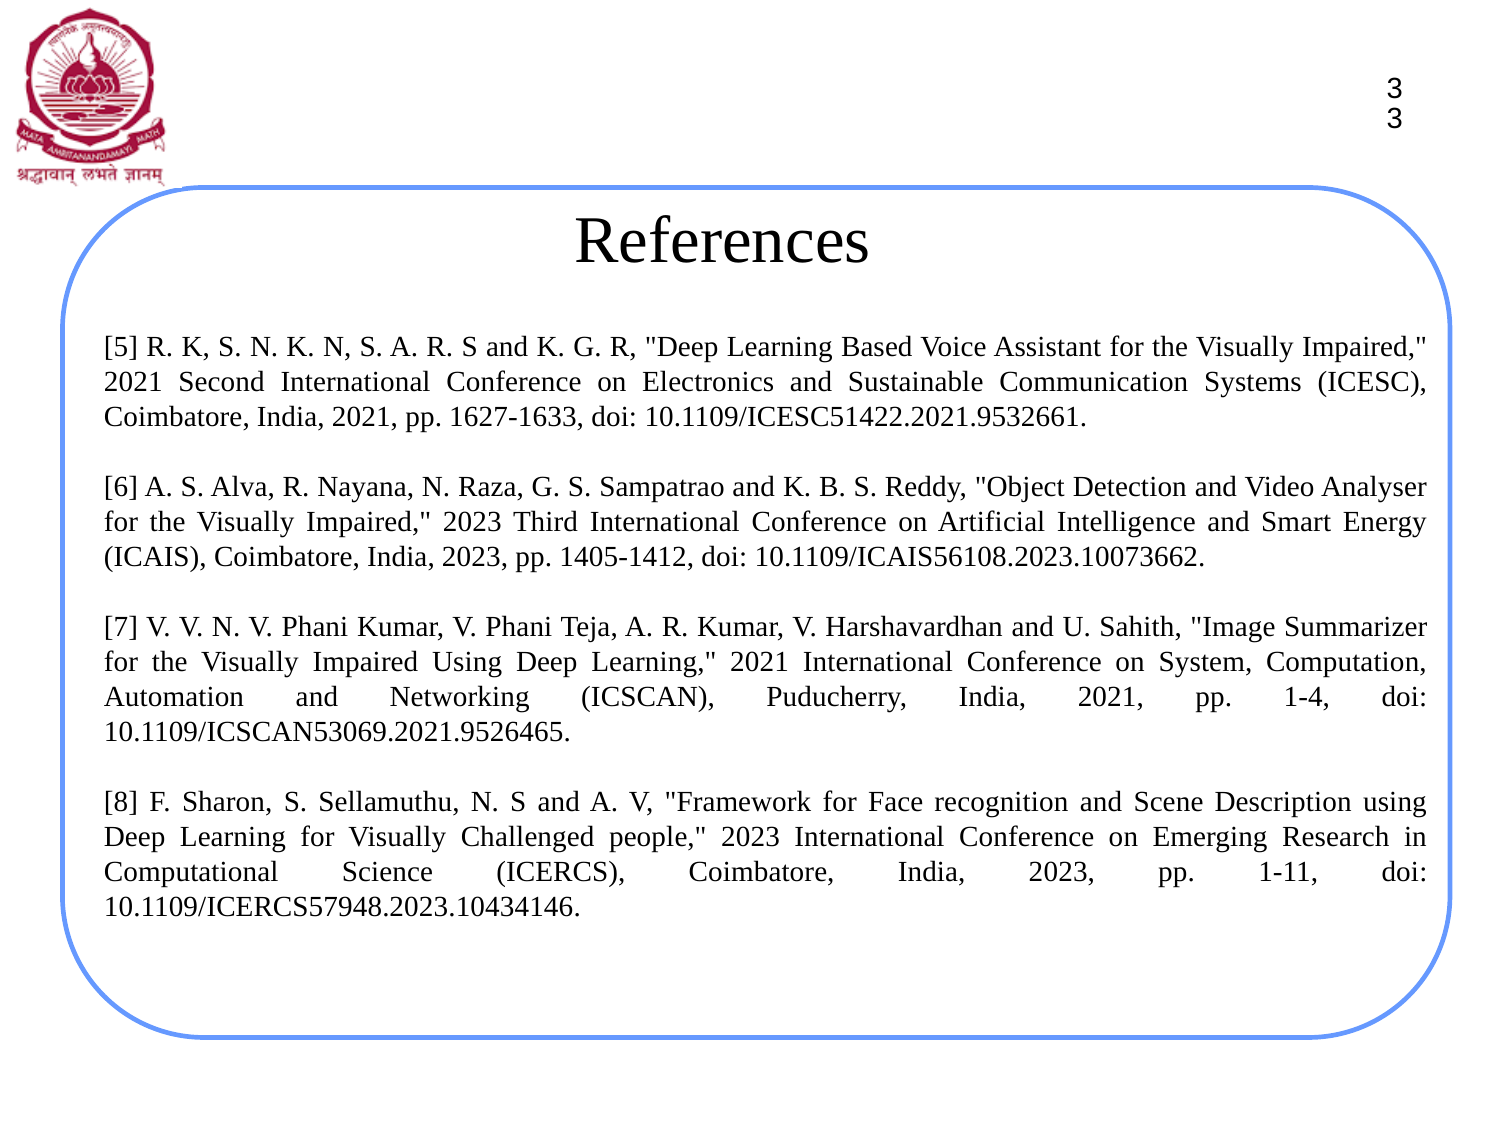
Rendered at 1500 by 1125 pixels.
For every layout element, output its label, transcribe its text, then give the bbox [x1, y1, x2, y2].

picture [0, 6, 182, 188]
slide_number 33 [1378, 61, 1413, 111]
title References [159, 169, 1286, 304]
text_box [5] R. K, S. N. K. N, S. A. R. S and K. G. R, "Deep Learning Based Voice Assistant for the Visually Impaired," 2021 Second International Conference on Electronics and Sustainable Communication Systems (ICESC), Coimbatore, India, 2021, pp. 1627-1633, doi: 10.1109/ICESC51422.2021.9532661. [6] A. S. Alva, R. Nayana, N. Raza, G. S. Sampatrao and K. B. S. Reddy, "Object Detection and Video Analyser for the Visually Impaired," 2023 Third International Conference on Artificial Intelligence and Smart Energy (ICAIS), Coimbatore, India, 2023, pp. 1405-1412, doi: 10.1109/ICAIS56108.2023.10073662. [7] V. V. N. V. Phani Kumar, V. Phani Teja, A. R. Kumar, V. Harshavardhan and U. Sahith, "Image Summarizer for the Visually Impaired Using Deep Learning," 2021 International Conference on System, Computation, Automation and Networking (ICSCAN), Puducherry, India, 2021, pp. 1-4, doi: 10.1109/ICSCAN53069.2021.9526465. [8] F. Sharon, S. Sellamuthu, N. S and A. V, "Framework for Face recognition and Scene Description using Deep Learning for Visually Challenged people," 2023 International Conference on Emerging Research in Computational Science (ICERCS), Coimbatore, India, 2023, pp. 1-11, doi: 10.1109/ICERCS57948.2023.10434146. [89, 320, 1444, 930]
